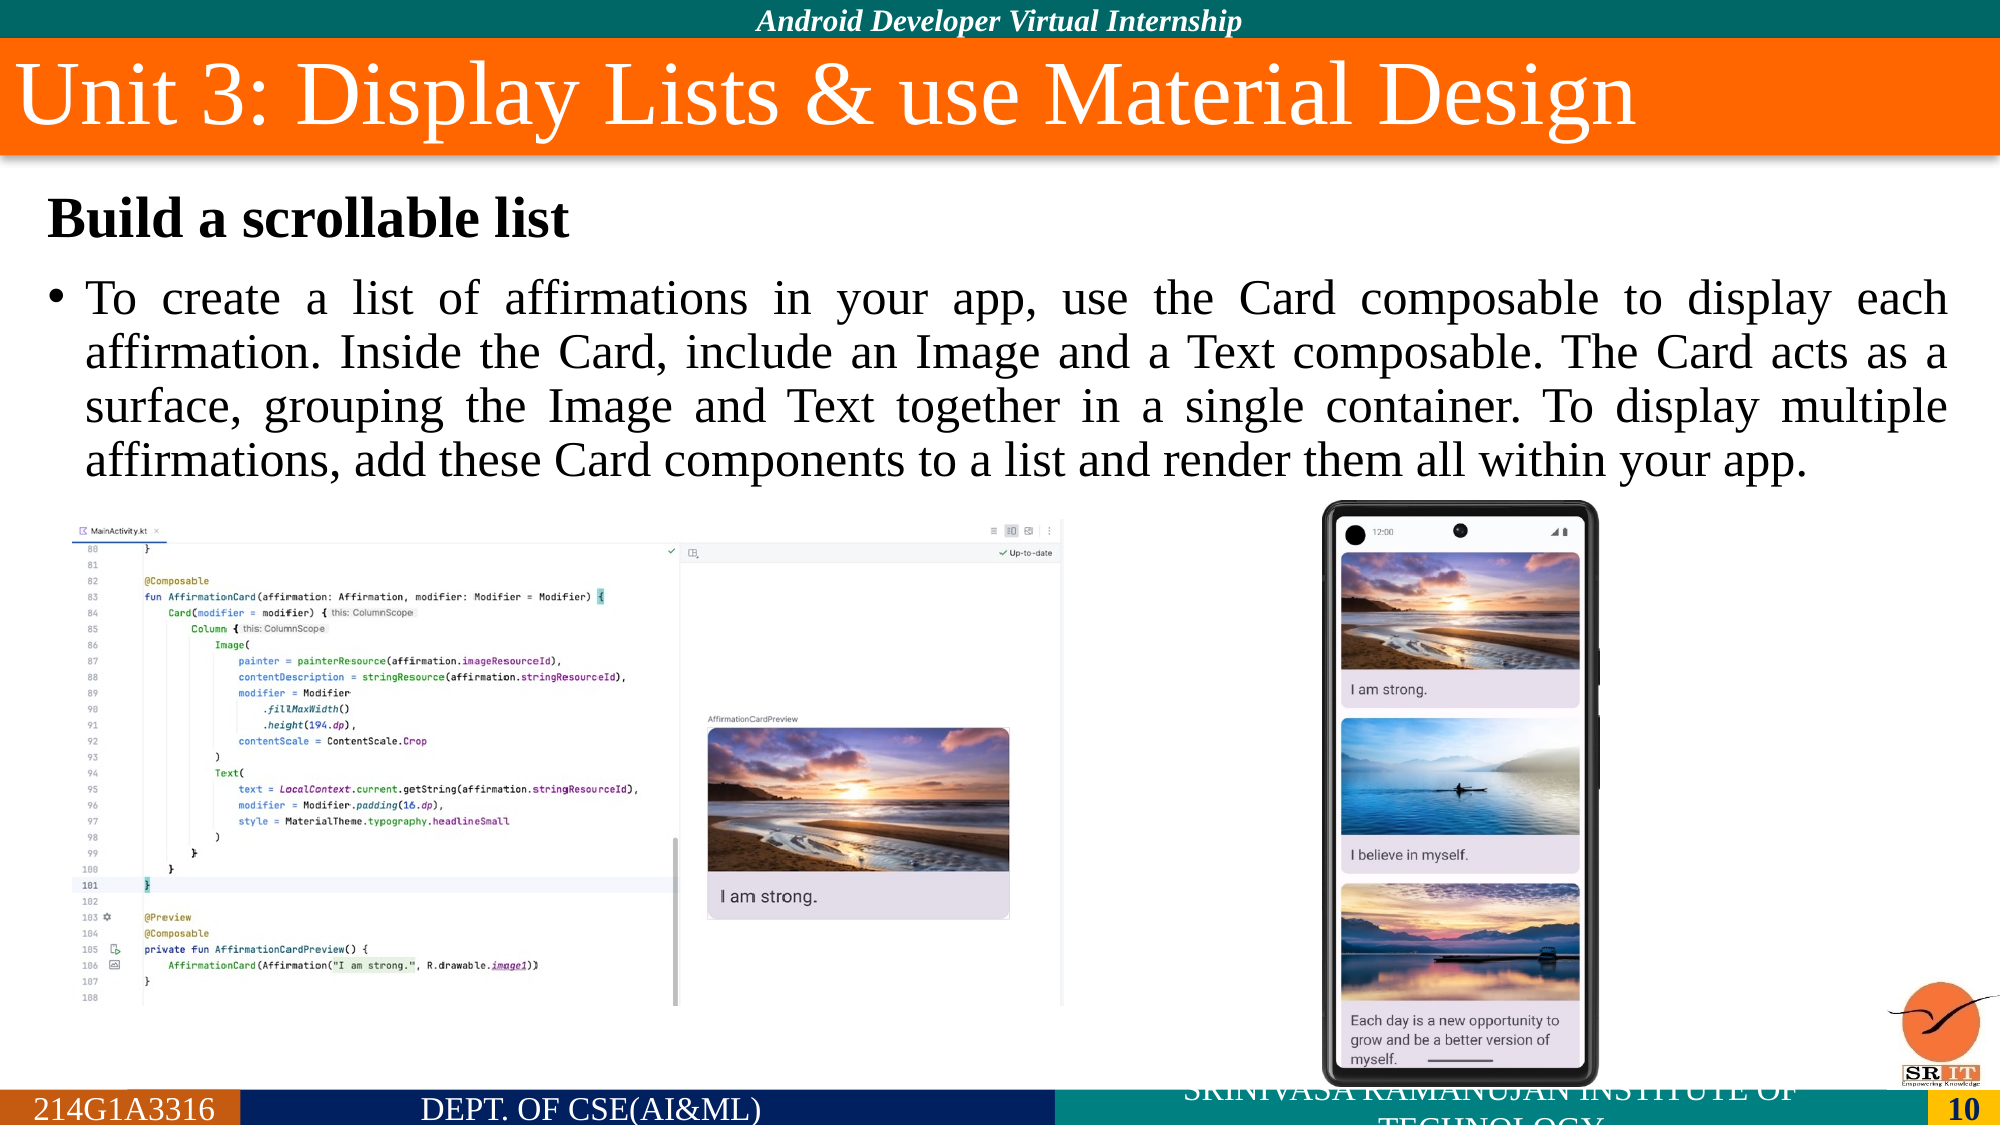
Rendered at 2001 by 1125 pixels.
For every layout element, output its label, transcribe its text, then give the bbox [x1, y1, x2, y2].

picture [1887, 977, 2000, 1090]
list Build a scrollable list To create a list of affirmations in your app, use the Card composable to display each affirmation. Inside the Card, include an Image and a Text composable. The Card acts as a surface, grouping the Image and Text together in a single container. To display multiple affirmations, add these Card components to a list and render them all within your app. [32, 179, 1965, 1065]
picture [72, 519, 1064, 1006]
picture [1322, 500, 1600, 1087]
title Unit 3: Display Lists & use Material Design [0, 38, 2000, 156]
